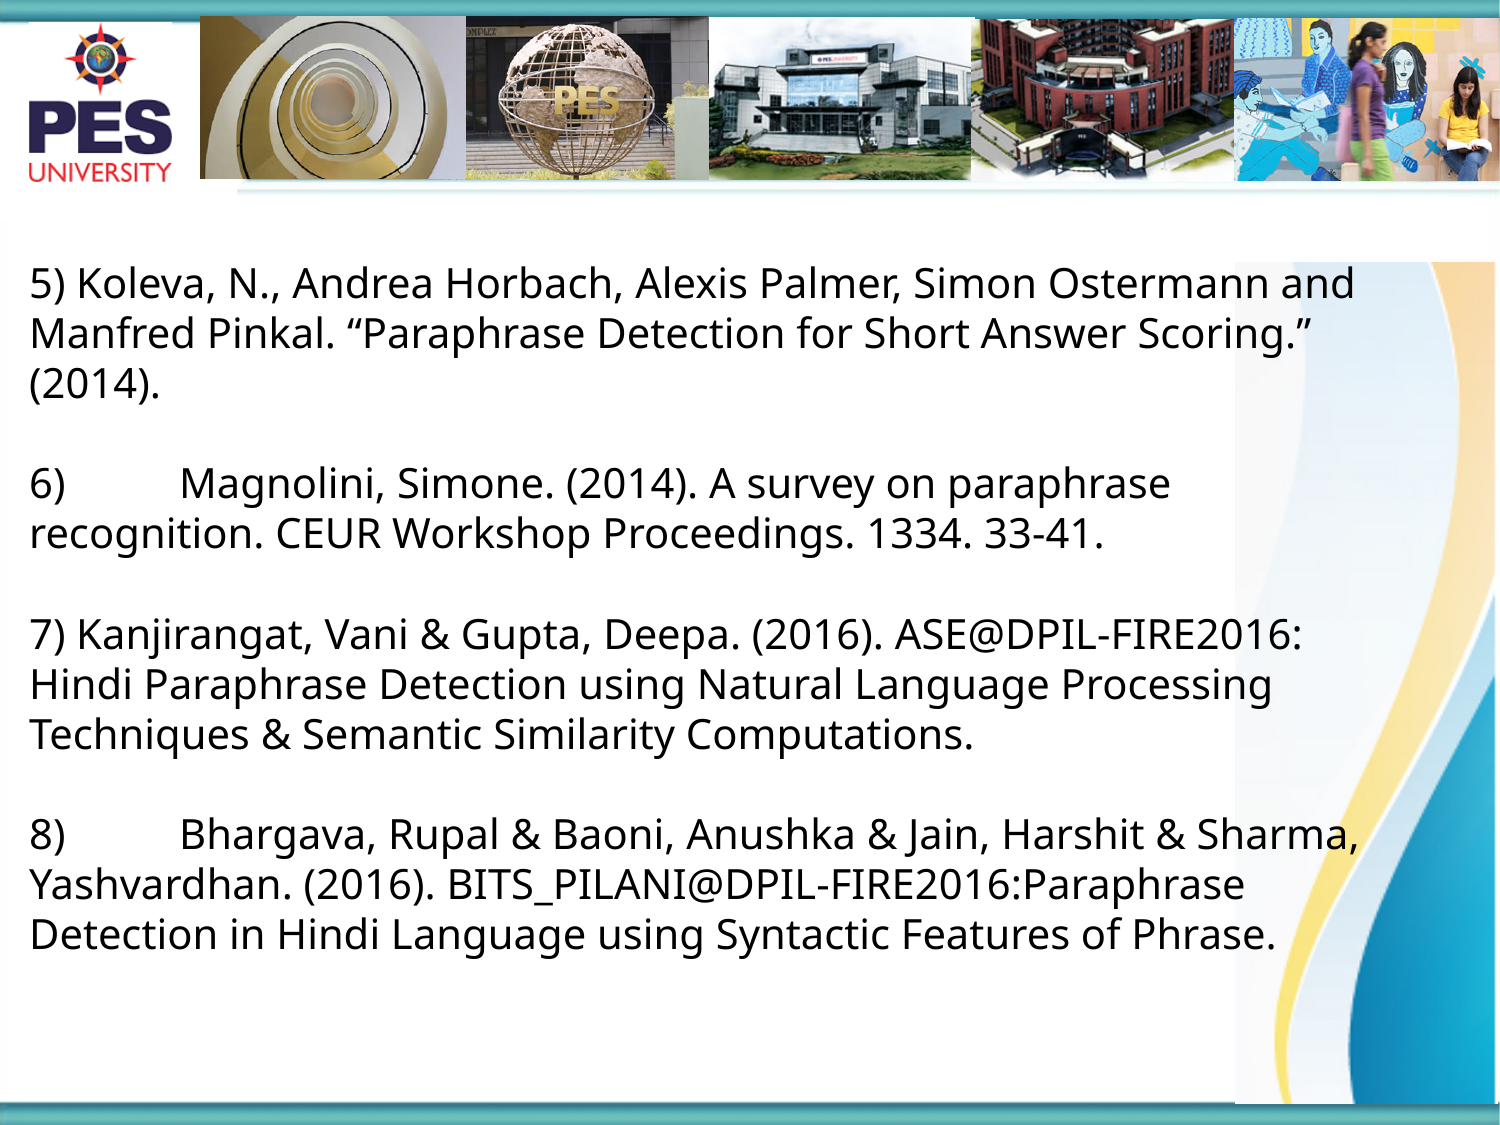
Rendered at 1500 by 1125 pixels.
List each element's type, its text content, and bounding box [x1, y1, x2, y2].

picture [0, 0, 1500, 1125]
text_box 5) Koleva, N., Andrea Horbach, Alexis Palmer, Simon Ostermann and Manfred Pinkal. “Paraphrase Detection for Short Answer Scoring.” (2014). 6) Magnolini, Simone. (2014). A survey on paraphrase recognition. CEUR Workshop Proceedings. 1334. 33-41. 7) Kanjirangat, Vani & Gupta, Deepa. (2016). ASE@DPIL-FIRE2016: Hindi Paraphrase Detection using Natural Language Processing Techniques & Semantic Similarity Computations. 8) Bhargava, Rupal & Baoni, Anushka & Jain, Harshit & Sharma, Yashvardhan. (2016). BITS_PILANI@DPIL-FIRE2016:Paraphrase Detection in Hindi Language using Syntactic Features of Phrase. [14, 242, 1414, 1073]
